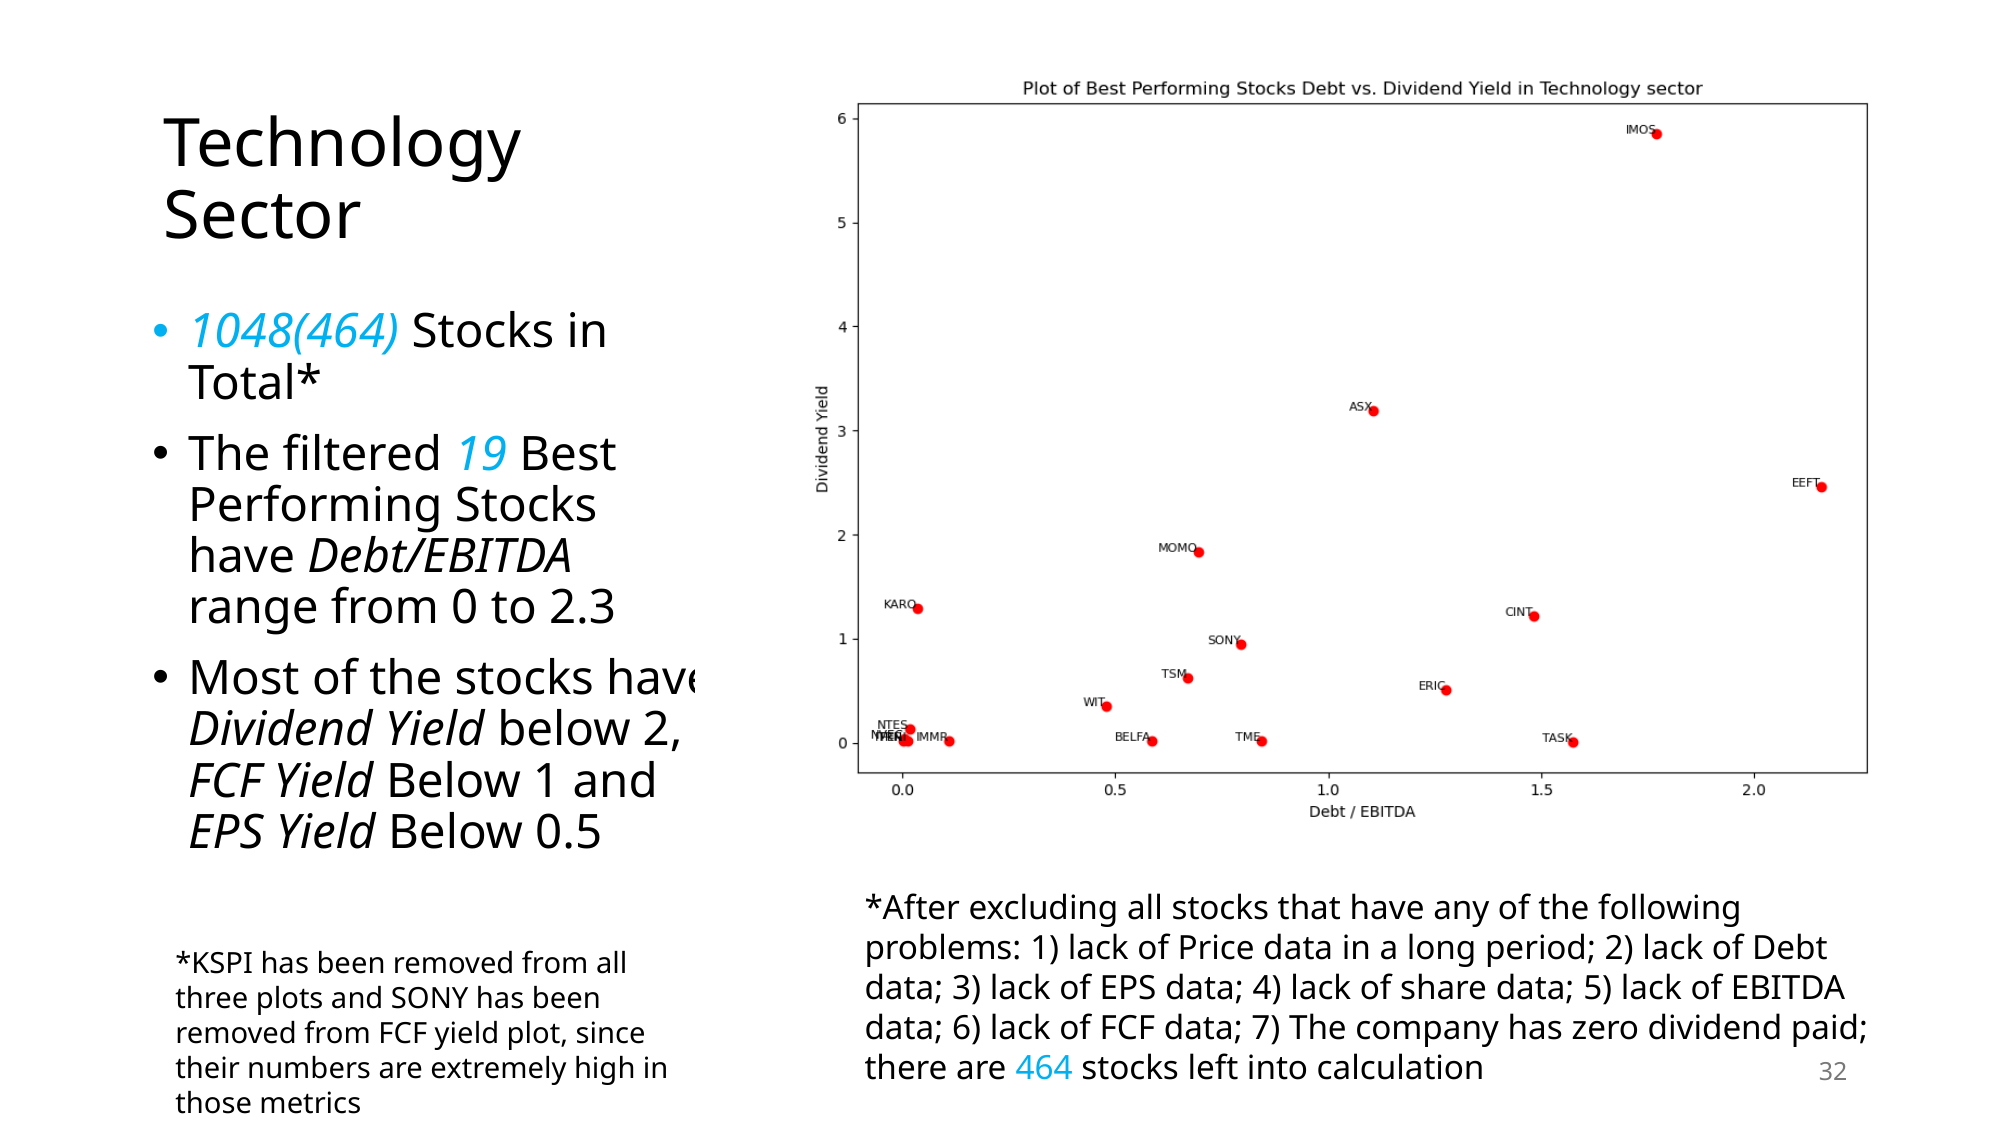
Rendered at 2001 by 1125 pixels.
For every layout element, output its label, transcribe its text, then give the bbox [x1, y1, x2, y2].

title Technology Sector [148, 20, 694, 299]
text_box *After excluding all stocks that have any of the following problems: 1) lack of Price data in a long period; 2) lack of Debt data; 3) lack of EPS data; 4) lack of share data; 5) lack of EBITDA data; 6) lack of FCF data; 7) The company has zero dividend paid; there are 464 stocks left into calculation [849, 878, 1893, 1094]
text_box *KSPI has been removed from all three plots and SONY has been removed from FCF yield plot, since their numbers are extremely high in those metrics [160, 937, 719, 1125]
list 1048(464) Stocks in Total* The filtered 19 Best Performing Stocks have Debt/EBITDA range from 0 to 2.3 Most of the stocks have Dividend Yield below 2, FCF Yield Below 1 and EPS Yield Below 0.5 [137, 299, 729, 888]
picture [694, 0, 1998, 868]
slide_number 32 [1412, 1042, 1863, 1103]
